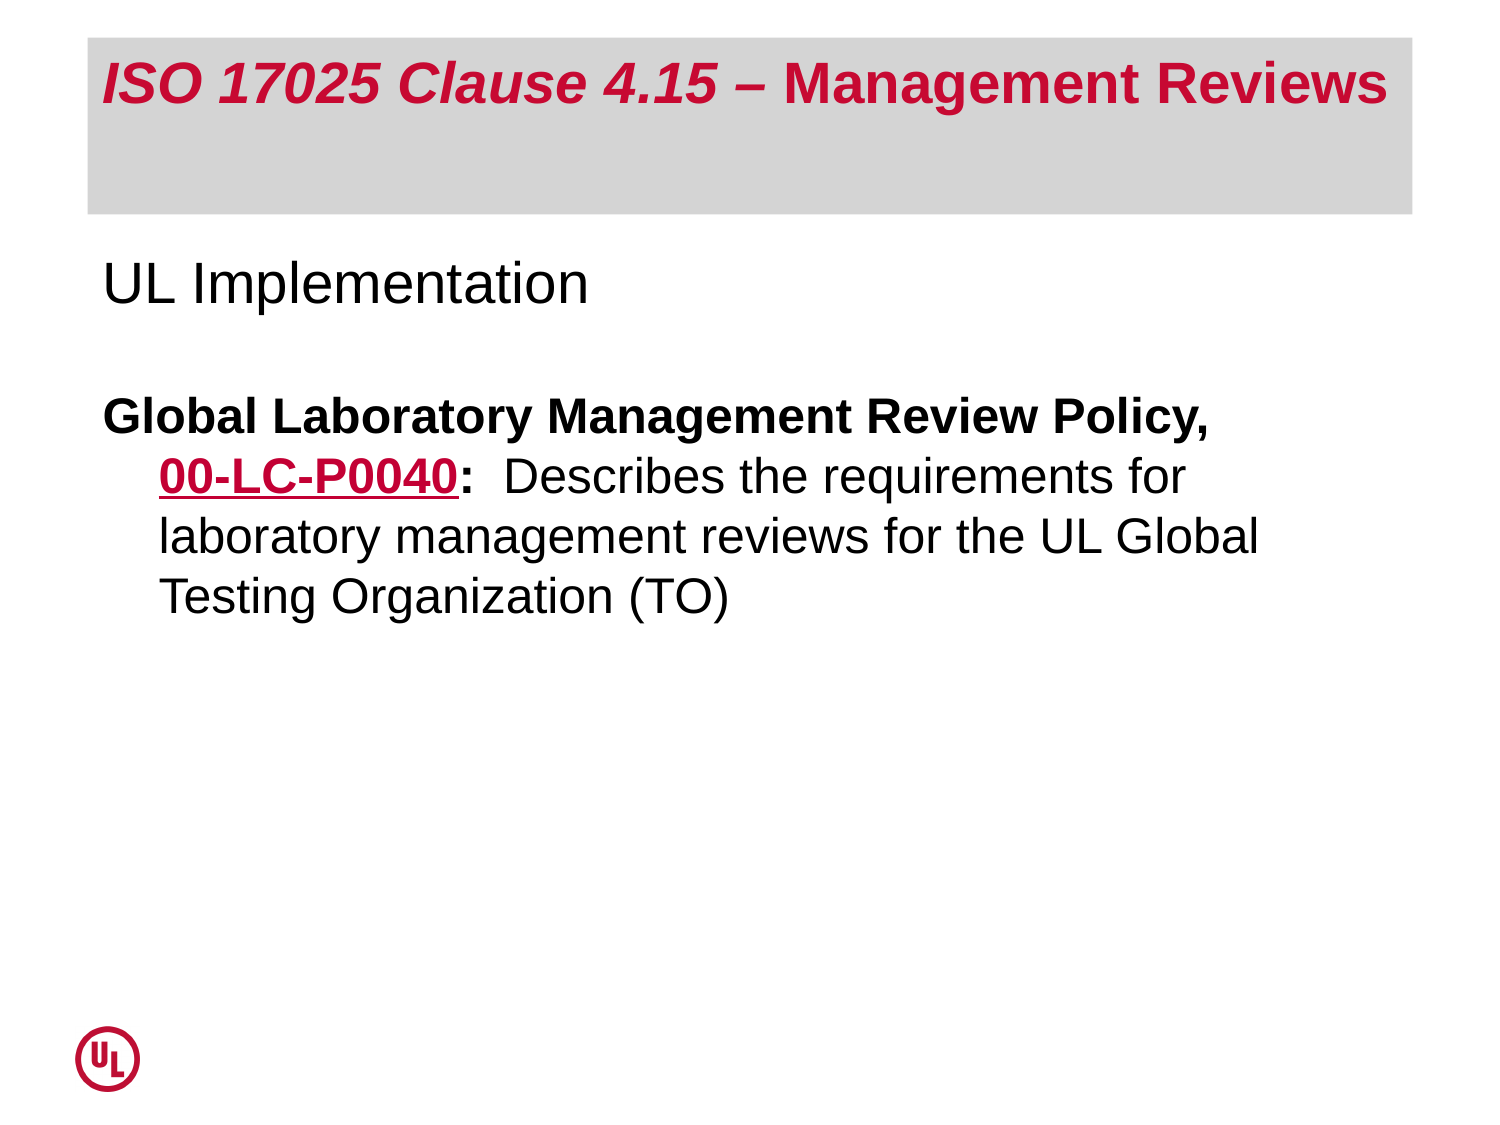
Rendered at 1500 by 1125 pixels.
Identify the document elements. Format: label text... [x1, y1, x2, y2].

list UL Implementation Global Laboratory Management Review Policy, 00-LC-P0040: Describes the requirements for laboratory management reviews for the UL Global Testing Organization (TO) [87, 237, 1388, 1063]
title ISO 17025 Clause 4.15 – Management Reviews [87, 37, 1413, 215]
picture [75, 1026, 140, 1092]
